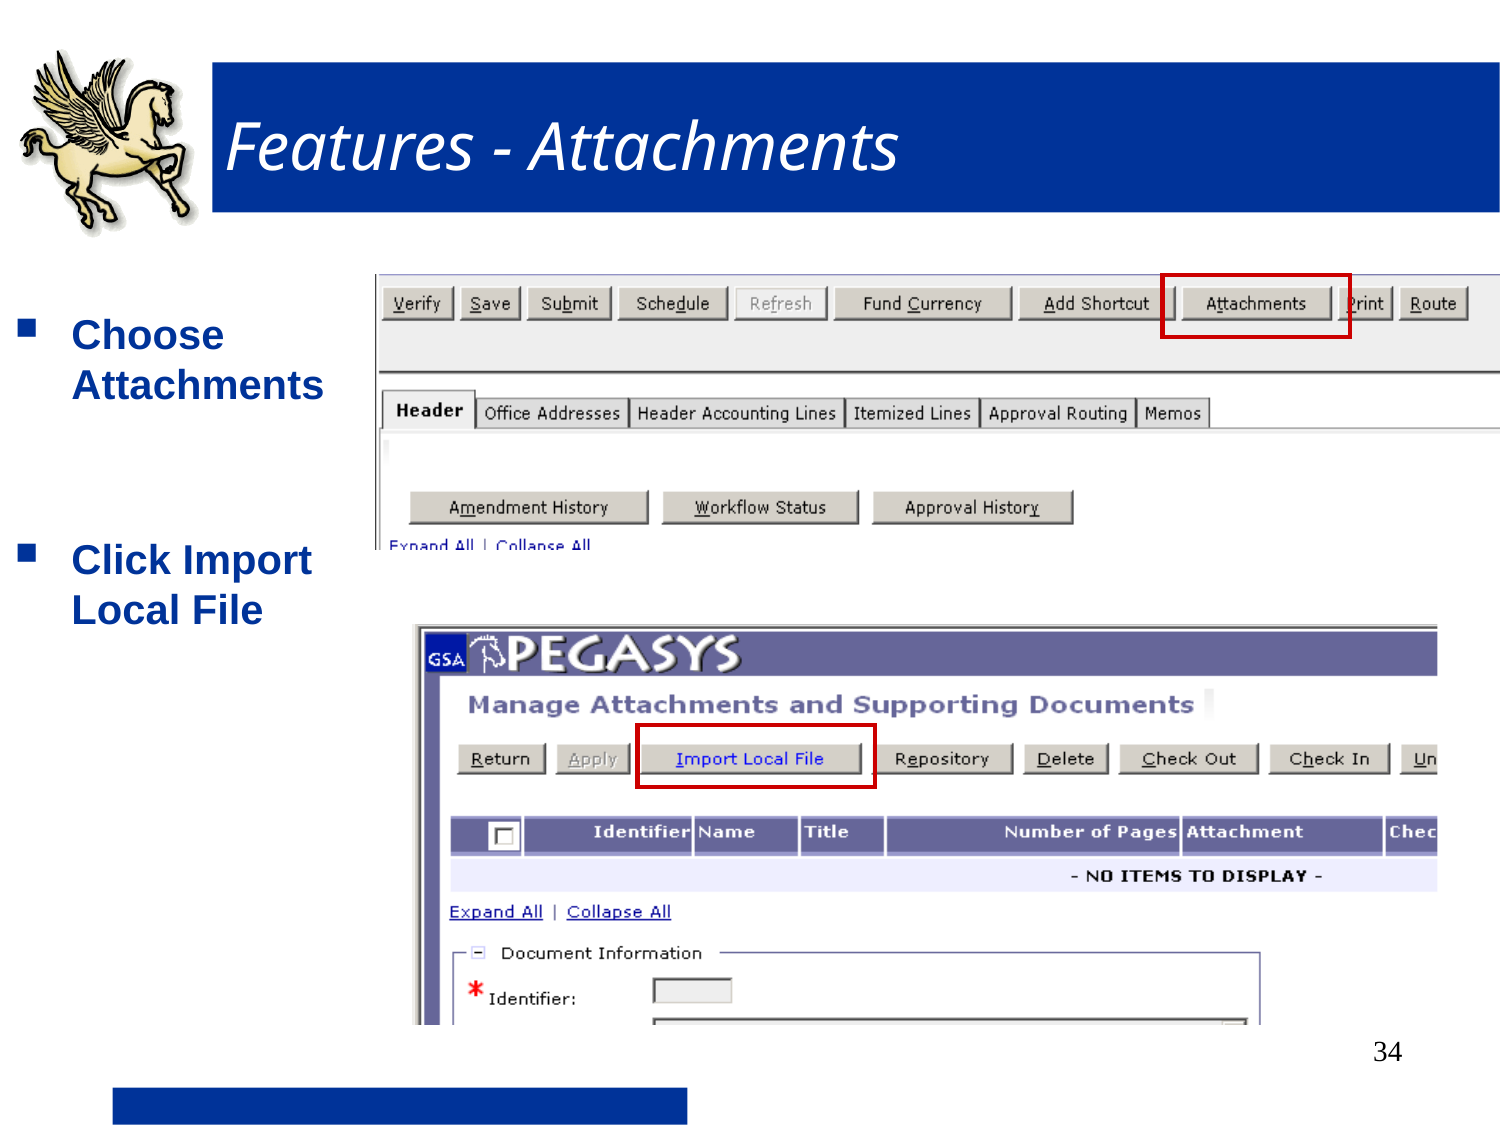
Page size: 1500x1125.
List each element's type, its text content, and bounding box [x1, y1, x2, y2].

list Choose Attachments Click Import Local File [0, 299, 376, 976]
picture [412, 624, 1438, 1026]
picture [374, 274, 1500, 551]
picture [18, 37, 200, 238]
title Features - Attachments [209, 49, 1426, 238]
slide_number 34 [1074, 1034, 1426, 1103]
